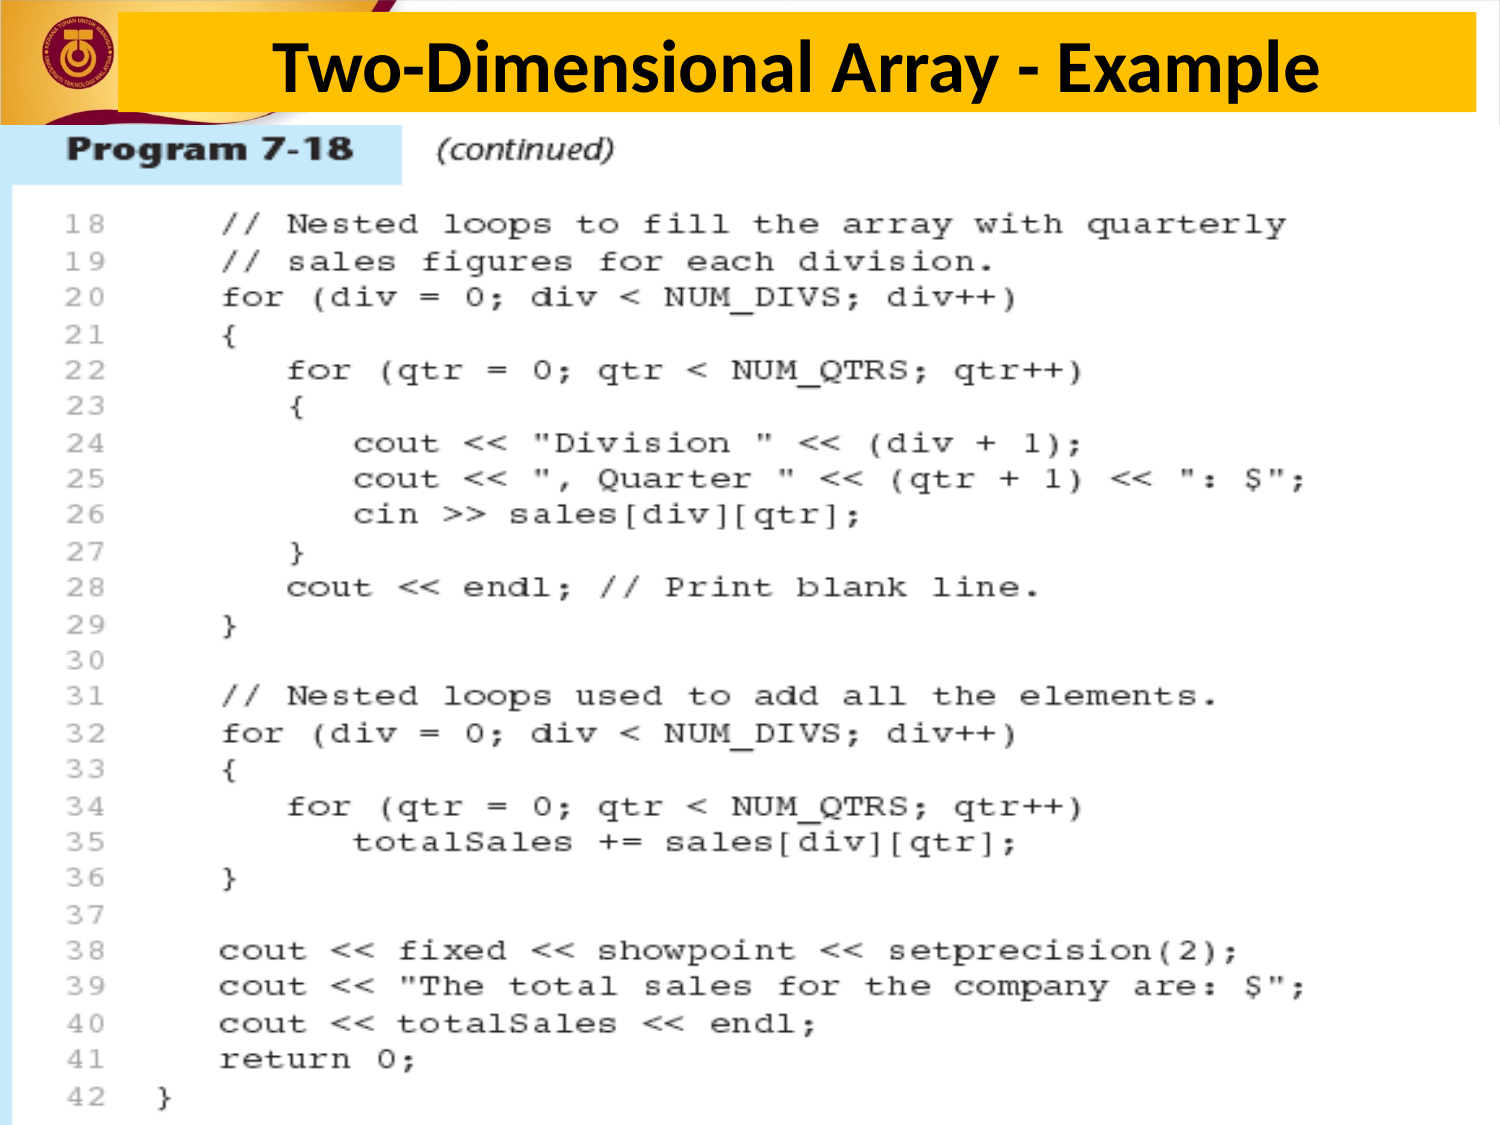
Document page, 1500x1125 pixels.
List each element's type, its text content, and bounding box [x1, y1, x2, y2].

picture [0, 0, 1500, 1125]
title Two-Dimensional Array - Example [118, 11, 1477, 113]
